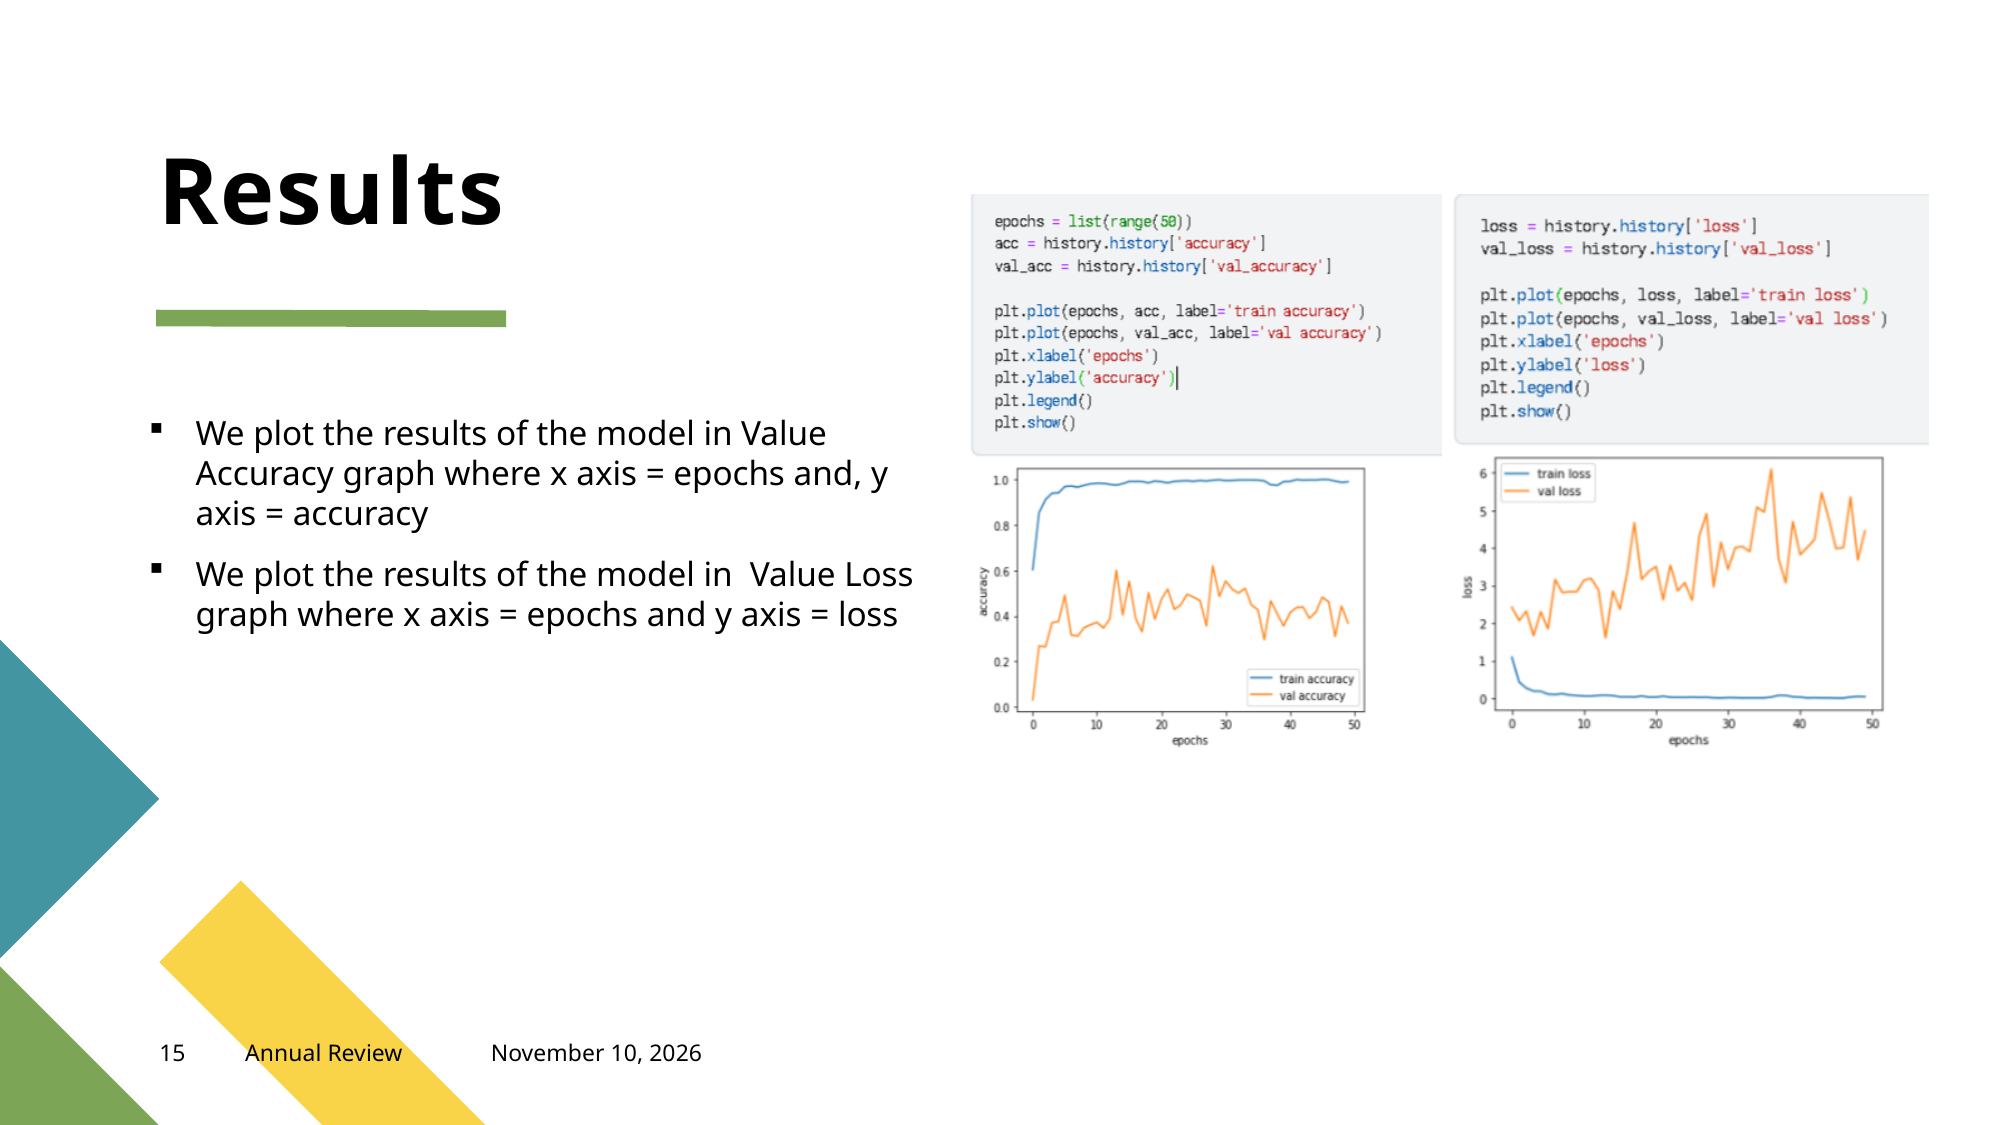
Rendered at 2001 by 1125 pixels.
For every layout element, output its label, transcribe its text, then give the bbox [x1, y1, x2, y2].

picture [965, 194, 1442, 762]
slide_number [491, 1038, 707, 1080]
list We plot the results of the model in Value Accuracy graph where x axis = epochs and, y axis = accuracy We plot the results of the model in Value Loss graph where x axis = epochs and y axis = loss [148, 412, 950, 871]
slide_number 15 [159, 1038, 246, 1080]
title Results [158, 144, 969, 245]
picture [1451, 194, 1929, 753]
footer Annual Review [246, 1038, 491, 1080]
